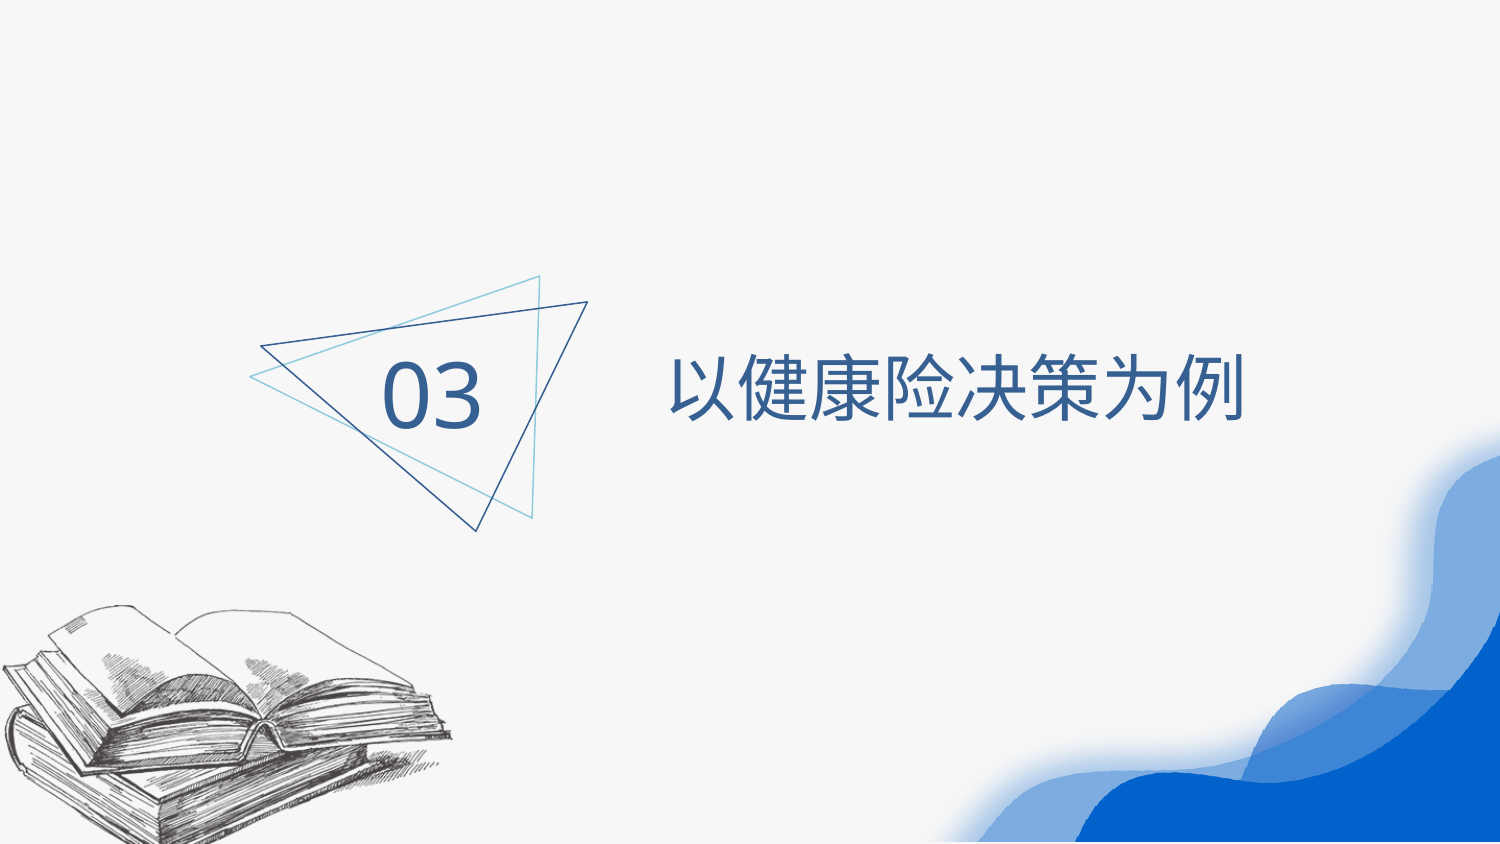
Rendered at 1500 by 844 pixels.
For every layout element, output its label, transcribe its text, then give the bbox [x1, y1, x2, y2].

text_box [249, 265, 588, 532]
text_box 以健康险决策为例 [649, 335, 1263, 438]
picture [881, 373, 1500, 842]
picture [2, 605, 453, 844]
